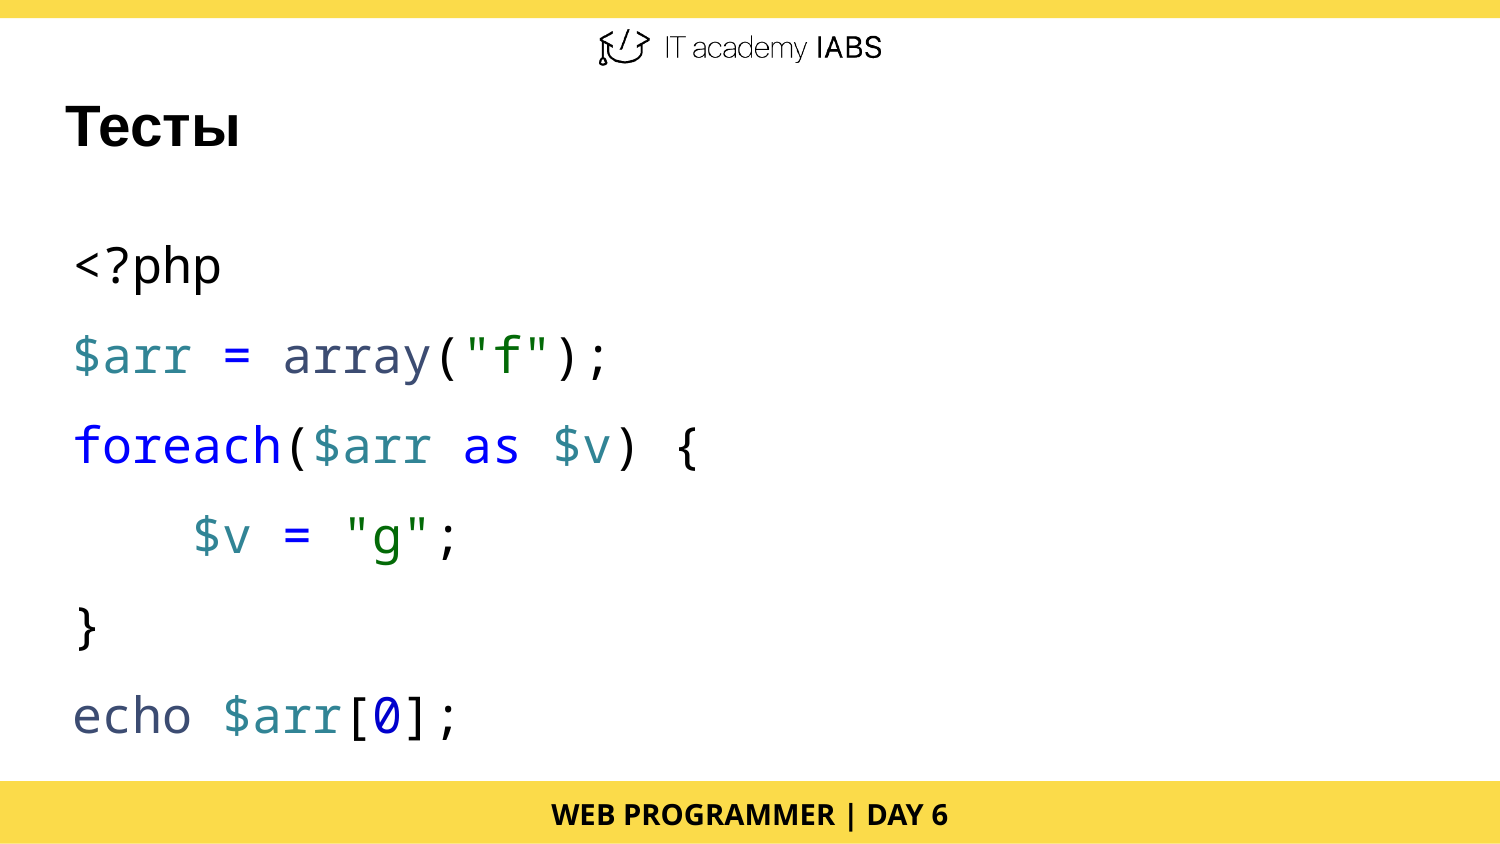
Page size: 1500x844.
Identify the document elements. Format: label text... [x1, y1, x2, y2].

text_box Тесты [51, 72, 1449, 167]
text_box [0, 0, 1500, 19]
text_box [0, 781, 340, 844]
picture [591, 17, 887, 71]
text_box <?php $arr = array("f"); foreach($arr as $v) { $v = "g"; } echo $arr[0]; [51, 188, 1449, 750]
text_box [1160, 781, 1500, 844]
text_box WEB PROGRAMMER | DAY 6 [340, 781, 1160, 844]
